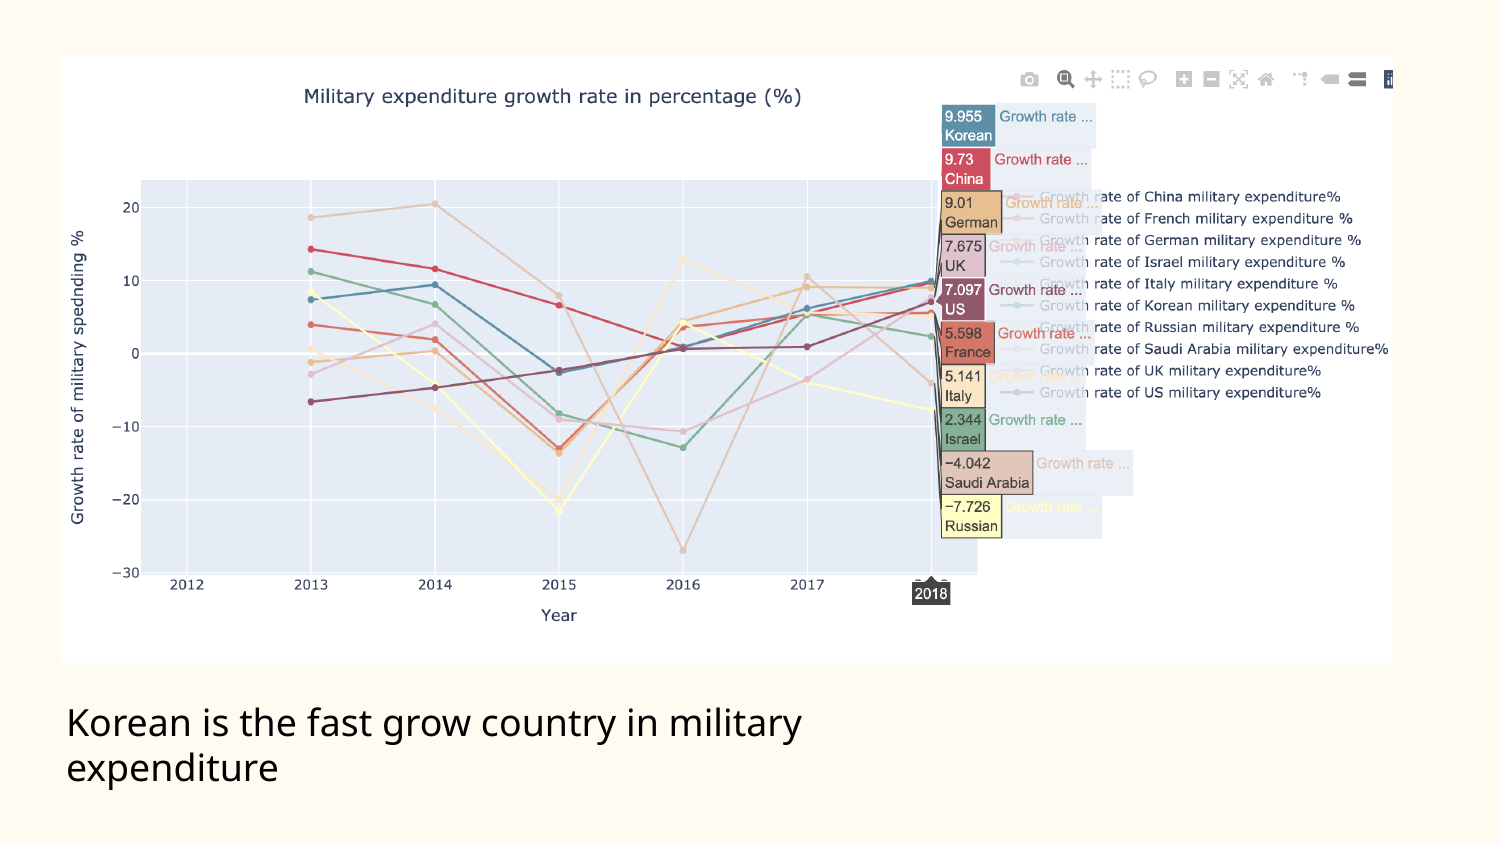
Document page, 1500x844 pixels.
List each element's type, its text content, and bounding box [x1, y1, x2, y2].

list Korean is the fast grow country in military expenditure [51, 694, 1036, 794]
picture [61, 55, 1393, 667]
